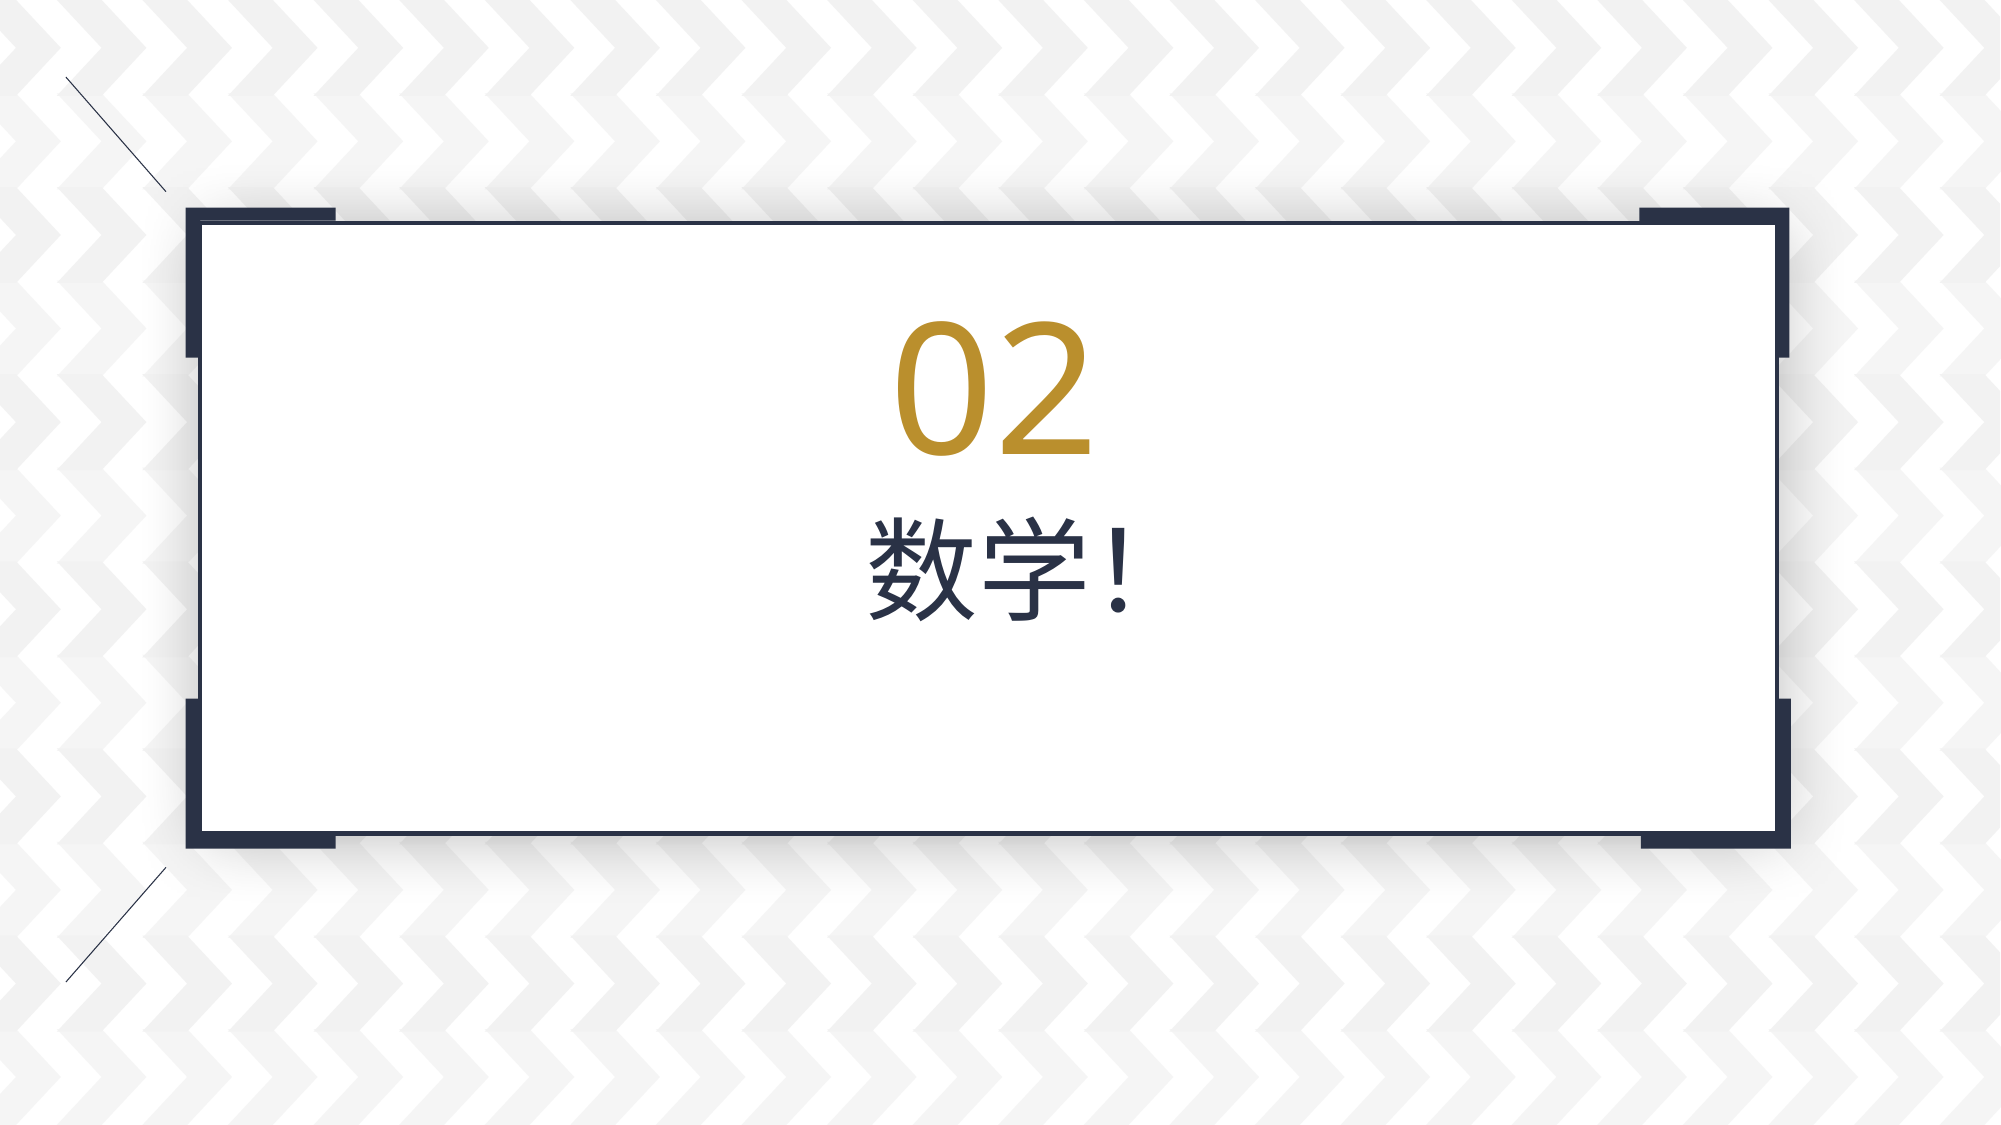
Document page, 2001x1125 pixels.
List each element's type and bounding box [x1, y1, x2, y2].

text_box [65, 76, 1895, 982]
